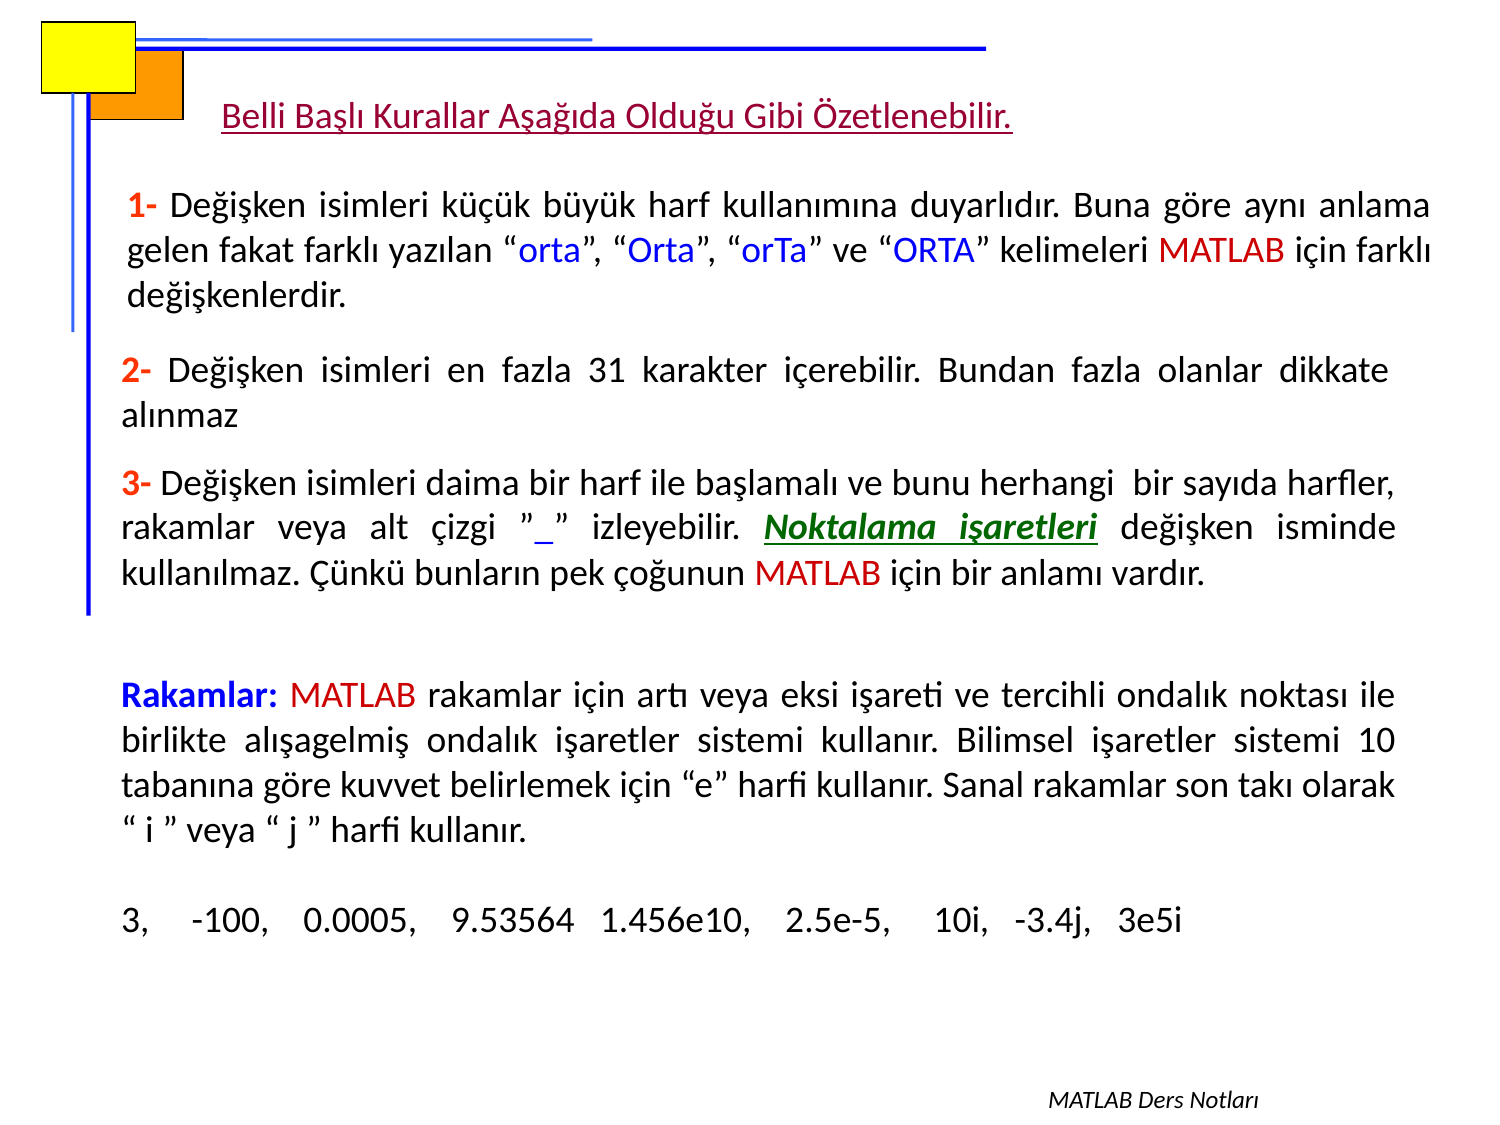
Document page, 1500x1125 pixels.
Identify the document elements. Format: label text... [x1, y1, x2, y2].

text_box 1- Değişken isimleri küçük büyük harf kullanımına duyarlıdır. Buna göre aynı anlama gelen fakat farklı yazılan “orta”, “Orta”, “orTa” ve “ORTA” kelimeleri MATLAB için farklı değişkenlerdir. [112, 172, 1447, 323]
text_box MATLAB Ders Notları [1033, 1076, 1500, 1121]
text_box [41, 22, 136, 93]
text_box 3- Değişken isimleri daima bir harf ile başlamalı ve bunu herhangi bir sayıda harfler, rakamlar veya alt çizgi ”_” izleyebilir. Noktalama işaretleri değişken isminde kullanılmaz. Çünkü bunların pek çoğunun MATLAB için bir anlamı vardır. [106, 450, 1412, 600]
text_box [89, 49, 184, 120]
text_box Belli Başlı Kurallar Aşağıda Olduğu Gibi Özetlenebilir. [206, 84, 1282, 144]
text_box 2- Değişken isimleri en fazla 31 karakter içerebilir. Bundan fazla olanlar dikkate alınmaz [106, 337, 1406, 443]
text_box Rakamlar: MATLAB rakamlar için artı veya eksi işareti ve tercihli ondalık noktası ile birlikte alışagelmiş ondalık işaretler sistemi kullanır. Bilimsel işaretler sistemi 10 tabanına göre kuvvet belirlemek için “e” harfi kullanır. Sanal rakamlar son takı olarak “ i ” veya “ j ” harfi kullanır. 3, -100, 0.0005, 9.53564 1.456e10, 2.5e-5, 10i, -3.4j, 3e5i [106, 662, 1412, 948]
